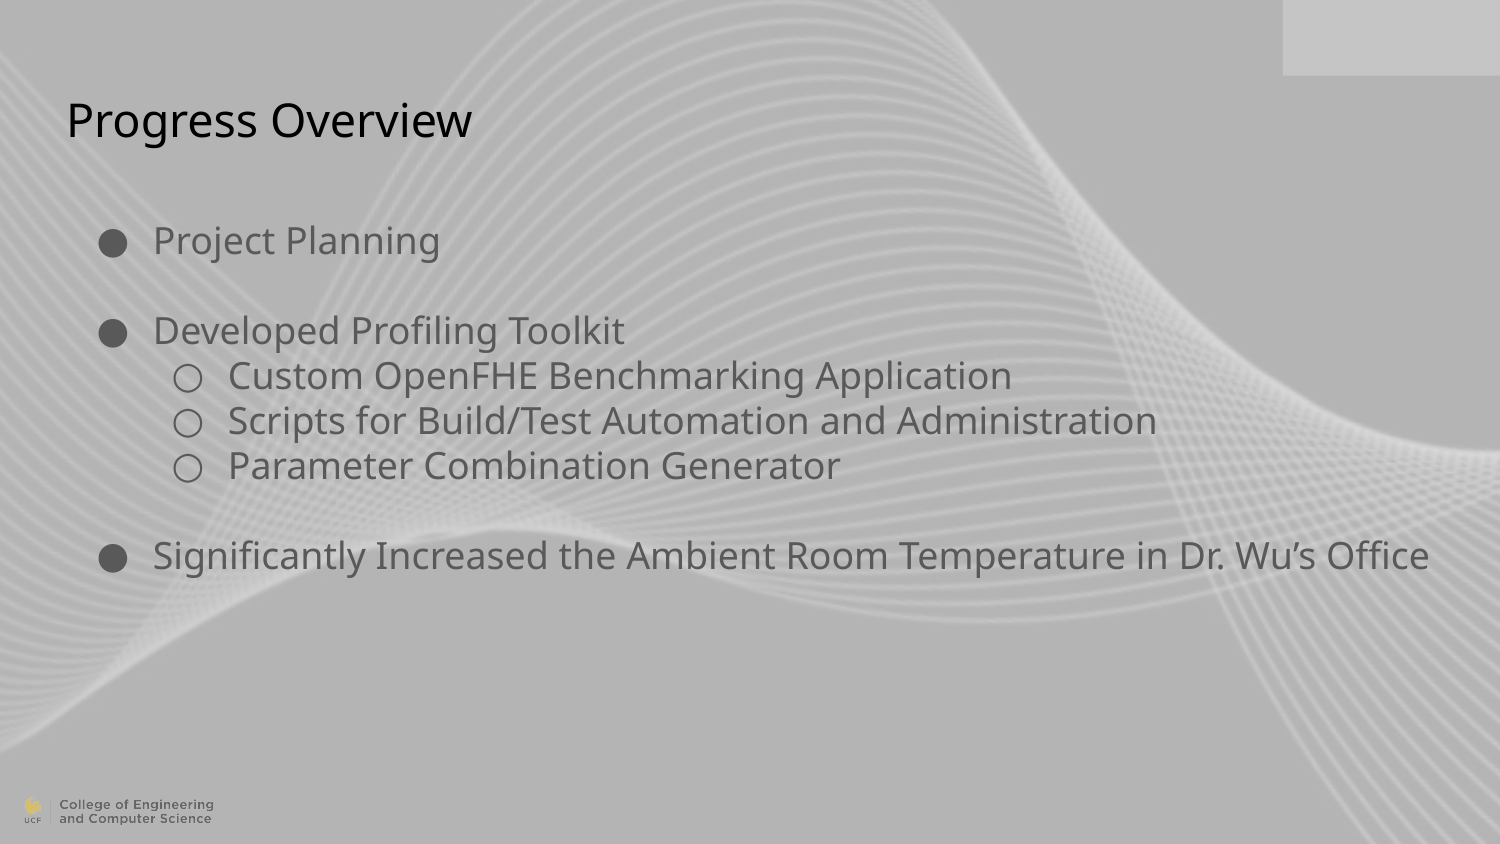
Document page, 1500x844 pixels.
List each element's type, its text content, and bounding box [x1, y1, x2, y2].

text_box [1282, 0, 1500, 76]
text_box Project Planning Developed Profiling Toolkit Custom OpenFHE Benchmarking Application Scripts for Build/Test Automation and Administration Parameter Combination Generator Significantly Increased the Ambient Room Temperature in Dr. Wu’s Office [62, 202, 1461, 638]
title Progress Overview [51, 72, 1449, 167]
